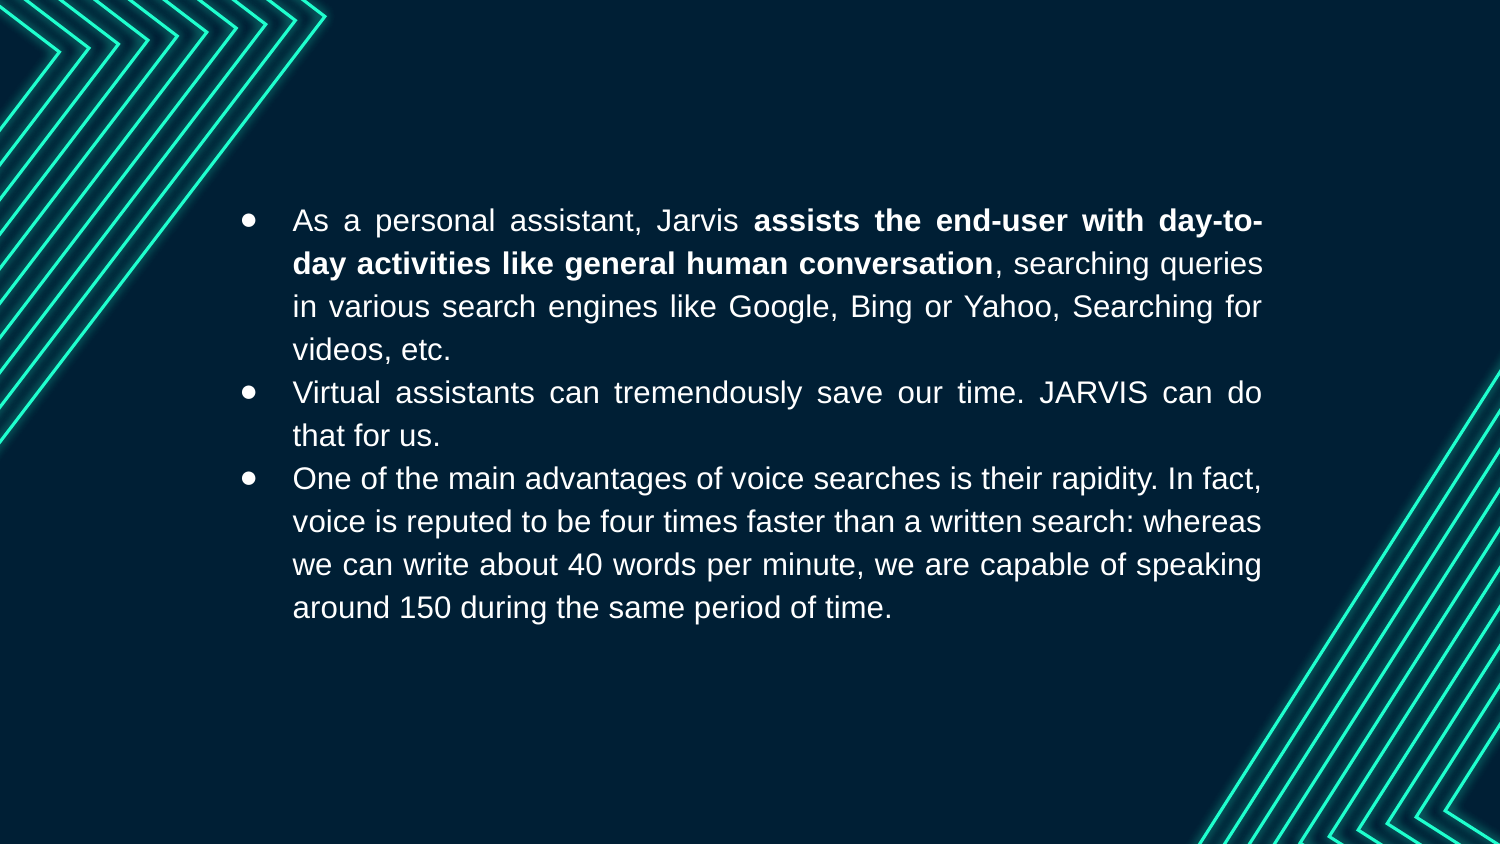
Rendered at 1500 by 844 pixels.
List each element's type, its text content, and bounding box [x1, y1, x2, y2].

text_box As a personal assistant, Jarvis assists the end-user with day-to-day activities like general human conversation, searching queries in various search engines like Google, Bing or Yahoo, Searching for videos, etc. Virtual assistants can tremendously save our time. JARVIS can do that for us. One of the main advantages of voice searches is their rapidity. In fact, voice is reputed to be four times faster than a written search: whereas we can write about 40 words per minute, we are capable of speaking around 150 during the same period of time. [202, 179, 1279, 678]
